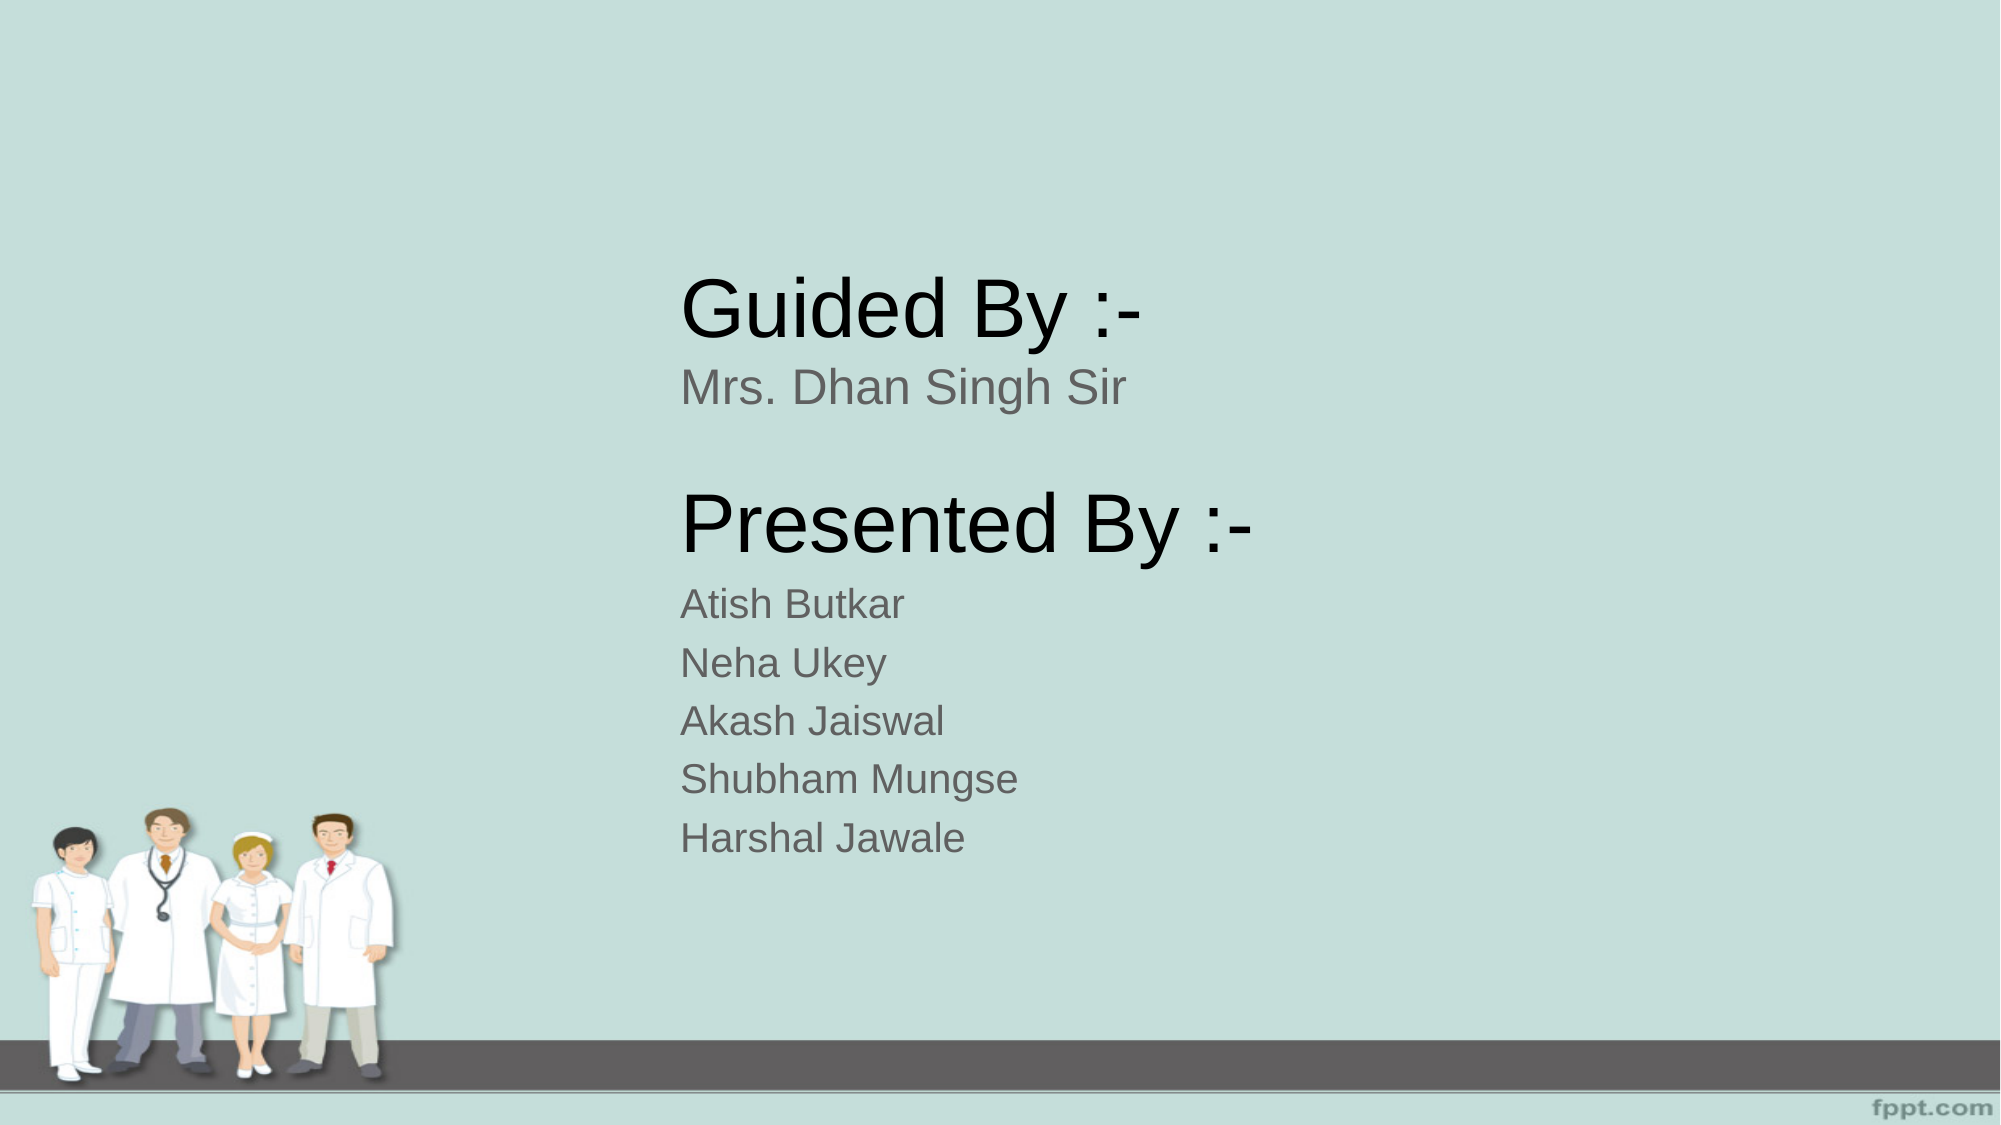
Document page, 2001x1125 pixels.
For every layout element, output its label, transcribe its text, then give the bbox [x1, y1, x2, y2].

picture [0, 0, 2001, 1125]
subtitle Presented By :- Atish Butkar Neha Ukey Akash Jaiswal Shubham Mungse Harshal Jawale [665, 461, 1335, 879]
title Guided By :- Mrs. Dhan Singh Sir [665, 248, 1266, 461]
